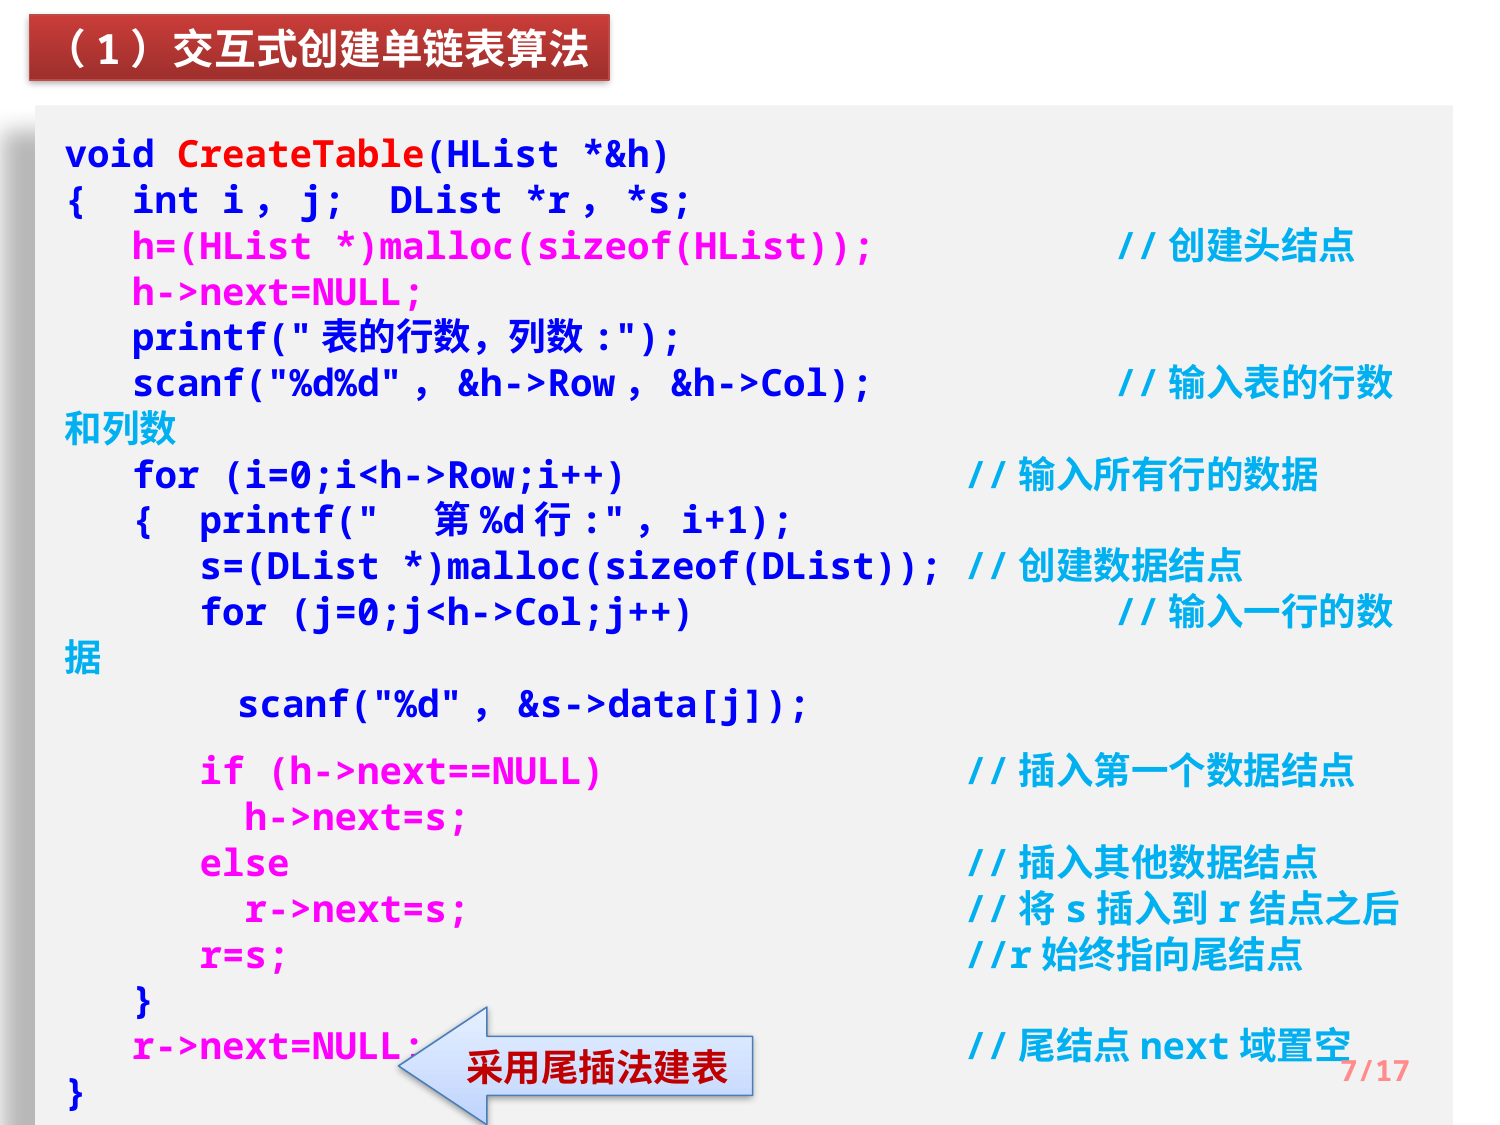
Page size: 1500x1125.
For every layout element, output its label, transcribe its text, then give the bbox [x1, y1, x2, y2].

text_box void CreateTable(HList *&h) { int i，j; DList *r，*s; h=(HList *)malloc(sizeof(HList)); //创建头结点 h->next=NULL; printf("表的行数，列数:"); scanf("%d%d"，&h->Row，&h->Col); //输入表的行数和列数 for (i=0;i<h->Row;i++) //输入所有行的数据 { printf(" 第%d行:"，i+1); s=(DList *)malloc(sizeof(DList)); //创建数据结点 for (j=0;j<h->Col;j++) //输入一行的数据 scanf("%d"，&s->data[j]); if (h->next==NULL) //插入第一个数据结点 h->next=s; else //插入其他数据结点 r->next=s; //将s插入到r结点之后 r=s; //r始终指向尾结点 } r->next=NULL; //尾结点next域置空 } [34, 105, 1454, 1125]
text_box 采用尾插法建表 [397, 1006, 754, 1125]
text_box （1）交互式创建单链表算法 [29, 14, 610, 81]
slide_number 7/17 [1074, 1042, 1425, 1103]
